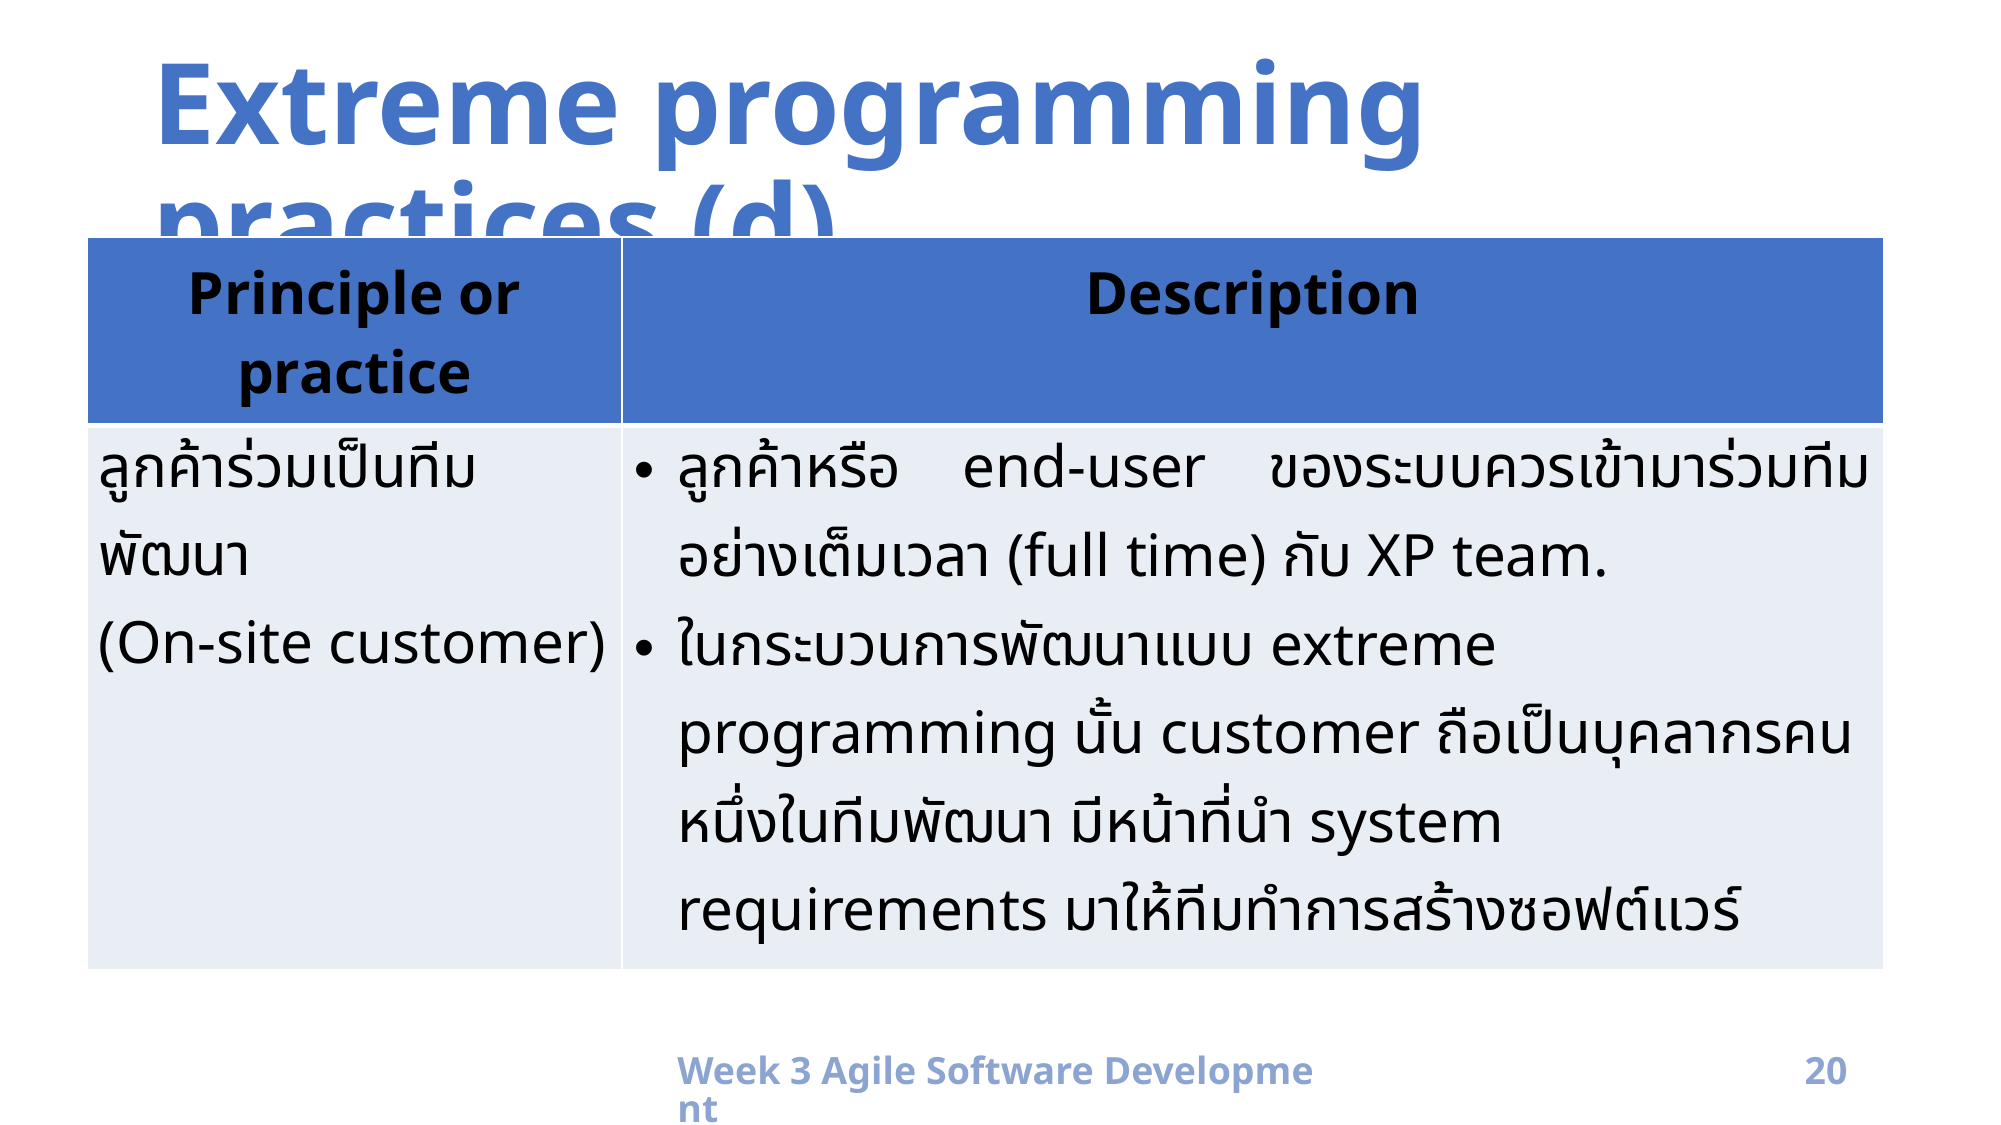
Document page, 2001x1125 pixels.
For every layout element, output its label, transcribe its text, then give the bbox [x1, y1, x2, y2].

table_header Principle or practice [88, 238, 621, 423]
table_cell ลูกค้าหรือ end-user ของระบบควรเข้ามาร่วมทีมอย่างเต็มเวลา (full time) กับ XP team. ในกระบวนการพัฒนาแบบ extreme programming นั้น customer ถือเป็นบุคลากรคนหนึ่งในทีมพัฒนา มีหน้าที่นำ system requirements มาให้ทีมทำการสร้างซอฟต์แวร์ [623, 428, 1883, 969]
table_cell ลูกค้าร่วมเป็นทีมพัฒนา (On-site customer) [88, 428, 621, 969]
title Extreme programming practices (d) [137, 59, 1863, 236]
footer Week 3 Agile Software Development [662, 1042, 1338, 1103]
table_header Description [623, 238, 1883, 423]
slide_number 20 [1412, 1042, 1863, 1103]
